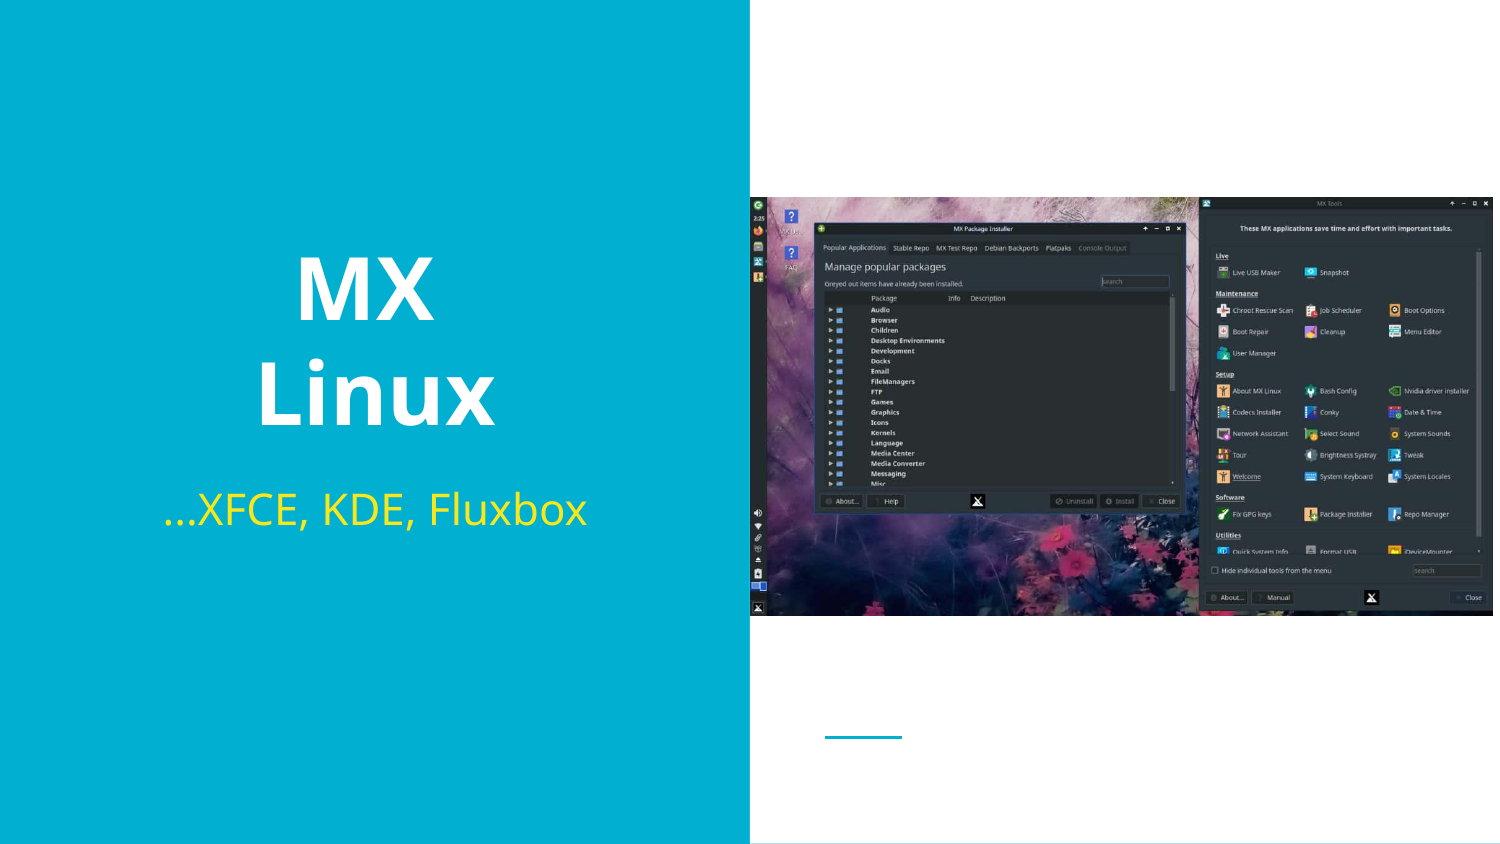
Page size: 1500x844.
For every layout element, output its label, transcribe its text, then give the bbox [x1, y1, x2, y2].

subtitle ...XFCE, KDE, Fluxbox [43, 466, 708, 700]
picture [749, 197, 1494, 616]
title MX Linux [43, 177, 708, 458]
